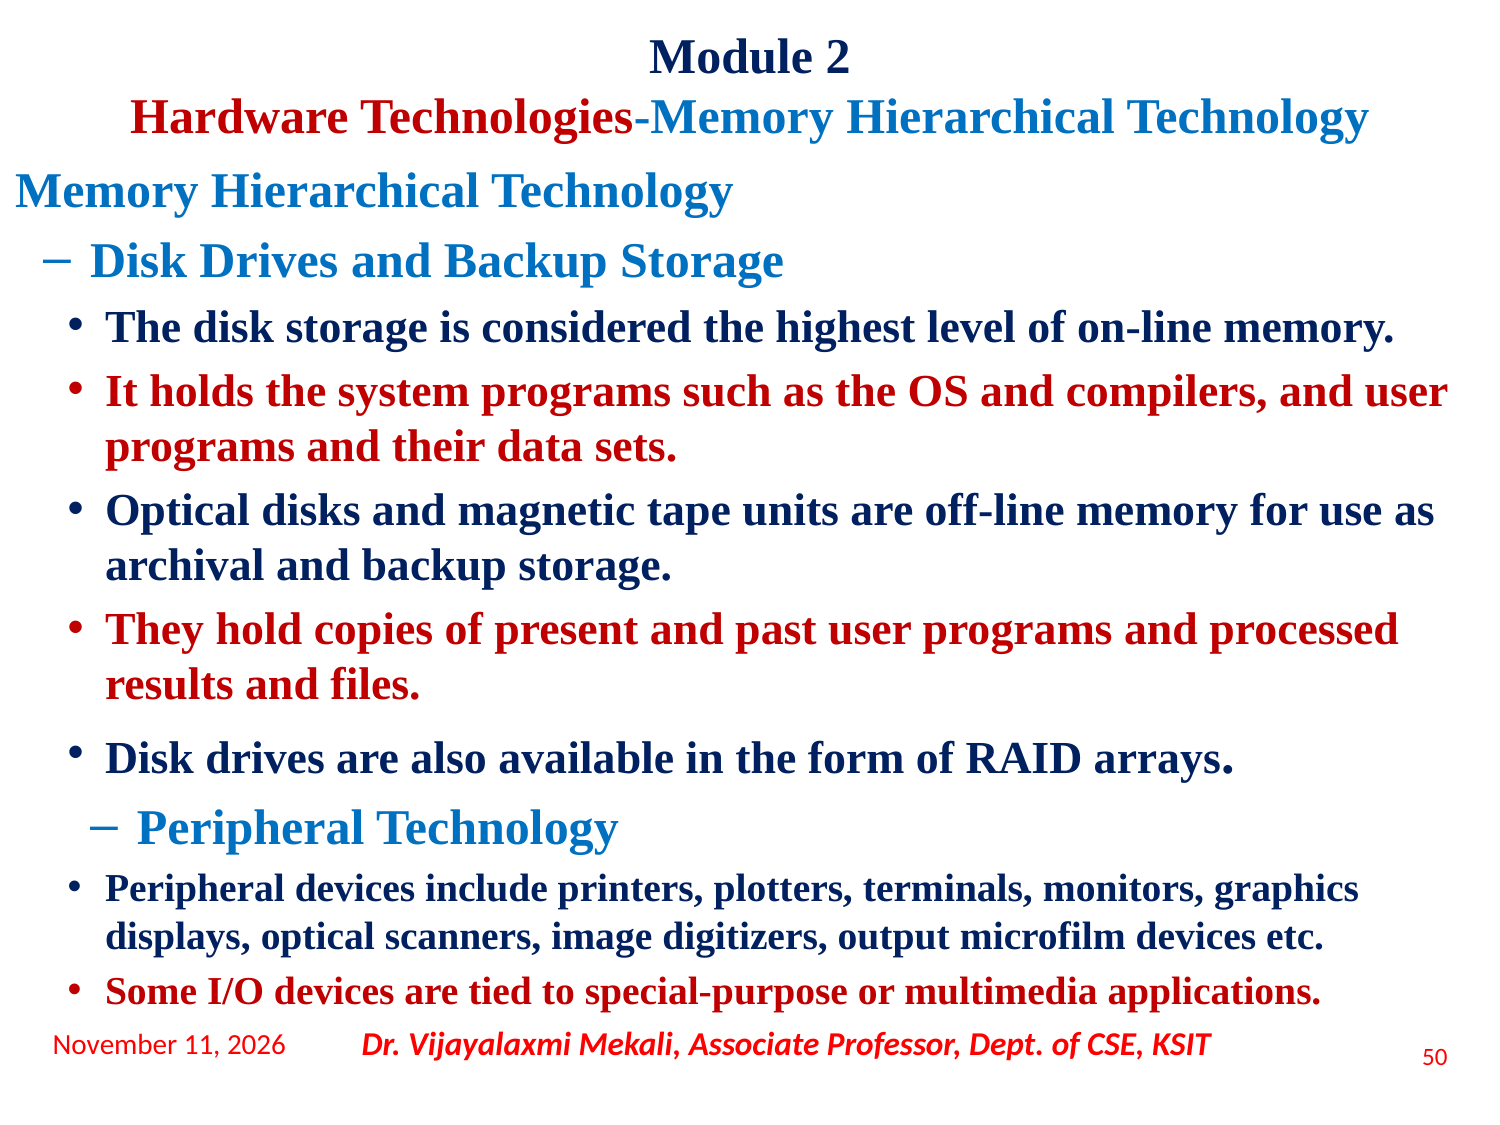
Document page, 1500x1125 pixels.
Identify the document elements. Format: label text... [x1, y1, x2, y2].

slide_number 50 [1112, 1030, 1463, 1085]
text_box Module 2 Hardware Technologies-Memory Hierarchical Technology [0, 112, 1500, 149]
footer Dr. Vijayalaxmi Mekali, Associate Professor, Dept. of CSE, KSIT [388, 1030, 1112, 1073]
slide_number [37, 1030, 388, 1073]
list Memory Hierarchical Technology Disk Drives and Backup Storage The disk storage is considered the highest level of on-line memory. It holds the system programs such as the OS and compilers, and user programs and their data sets. Optical disks and magnetic tape units are off-line memory for use as archival and backup storage. They hold copies of present and past user programs and processed results and files. Disk drives are also available in the form of RAID arrays. Peripheral Technology Peripheral devices include printers, plotters, terminals, monitors, graphics displays, optical scanners, image digitizers, output microfilm devices etc. Some I/O devices are tied to special-purpose or multimedia applications. [0, 149, 1500, 1030]
